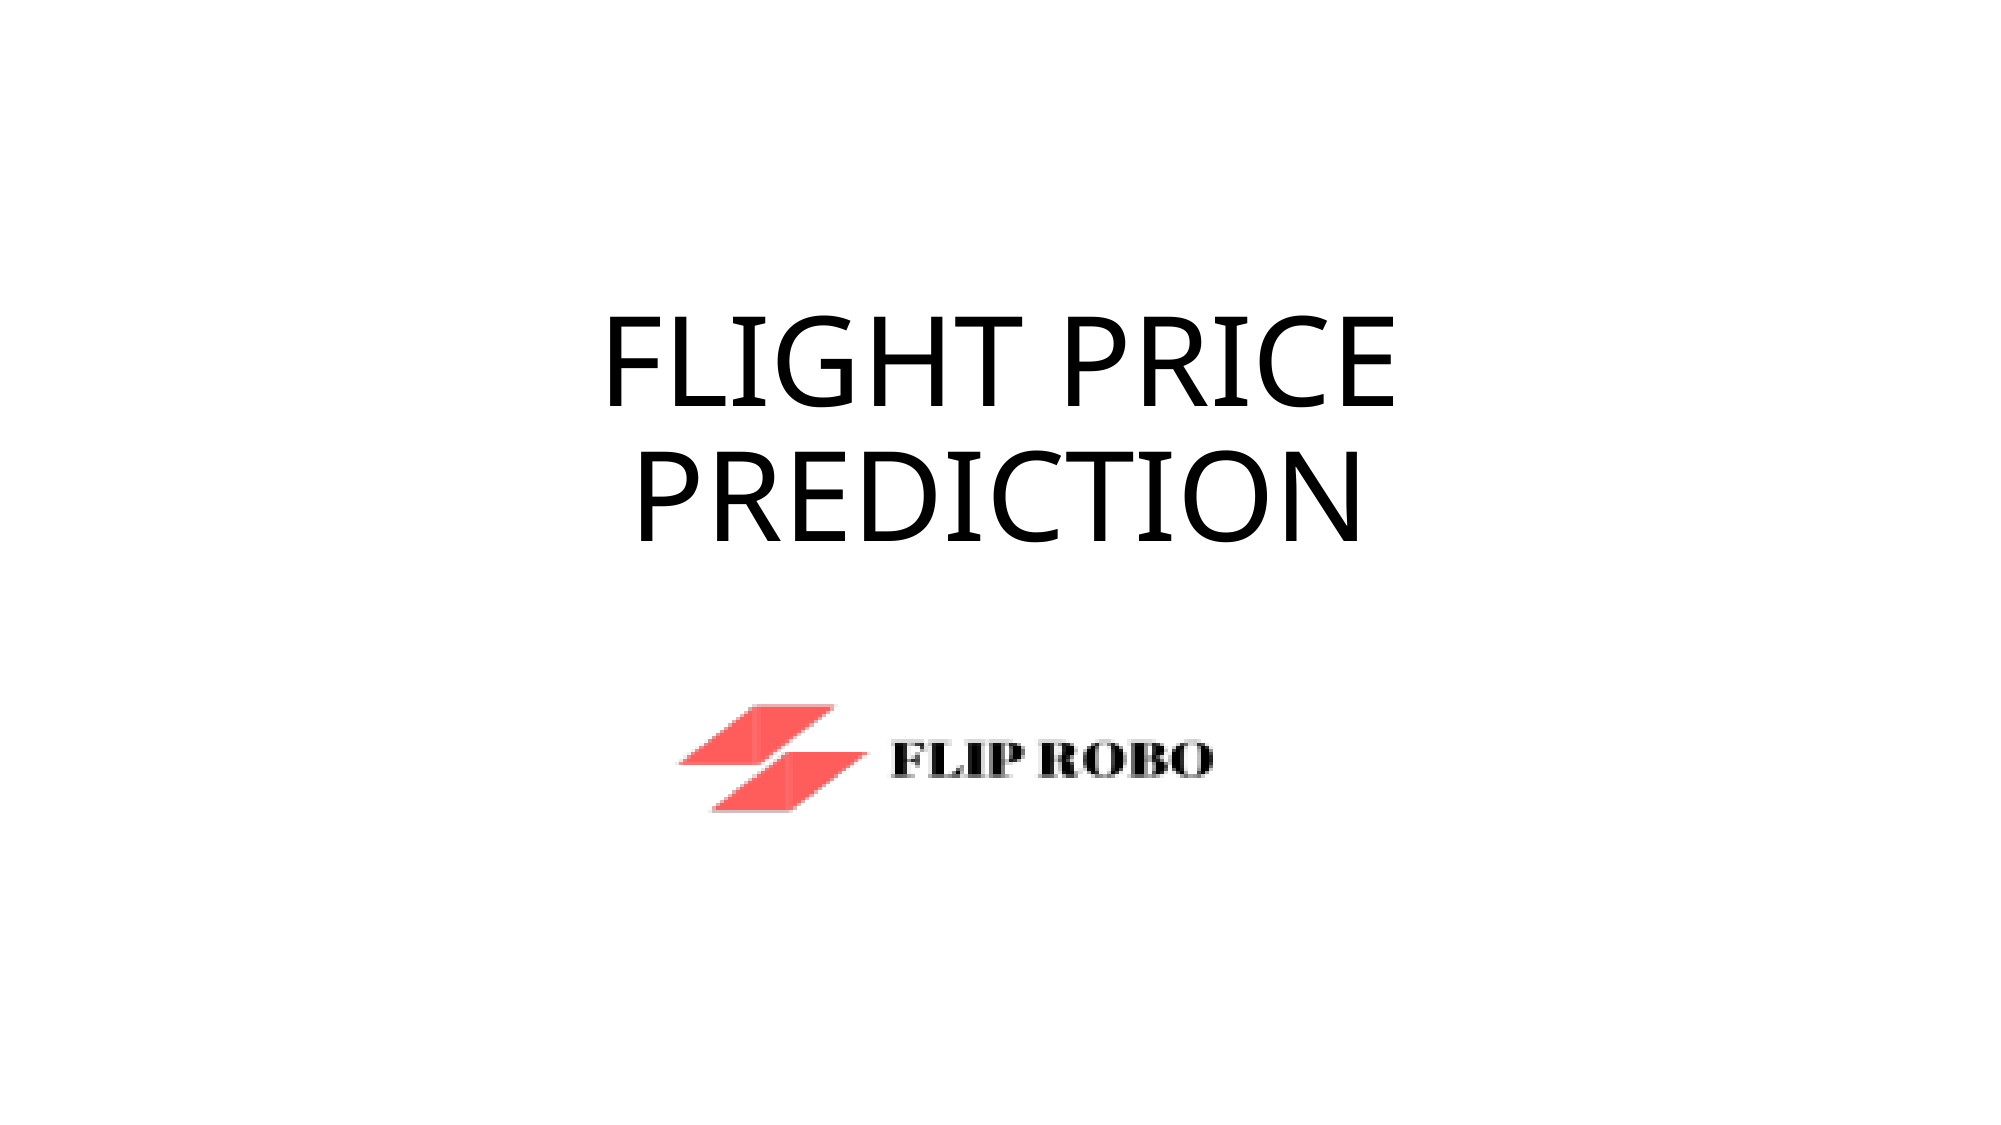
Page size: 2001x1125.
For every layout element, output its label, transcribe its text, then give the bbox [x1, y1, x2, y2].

title FLIGHT PRICE PREDICTION [249, 184, 1750, 576]
picture [594, 440, 1409, 1078]
